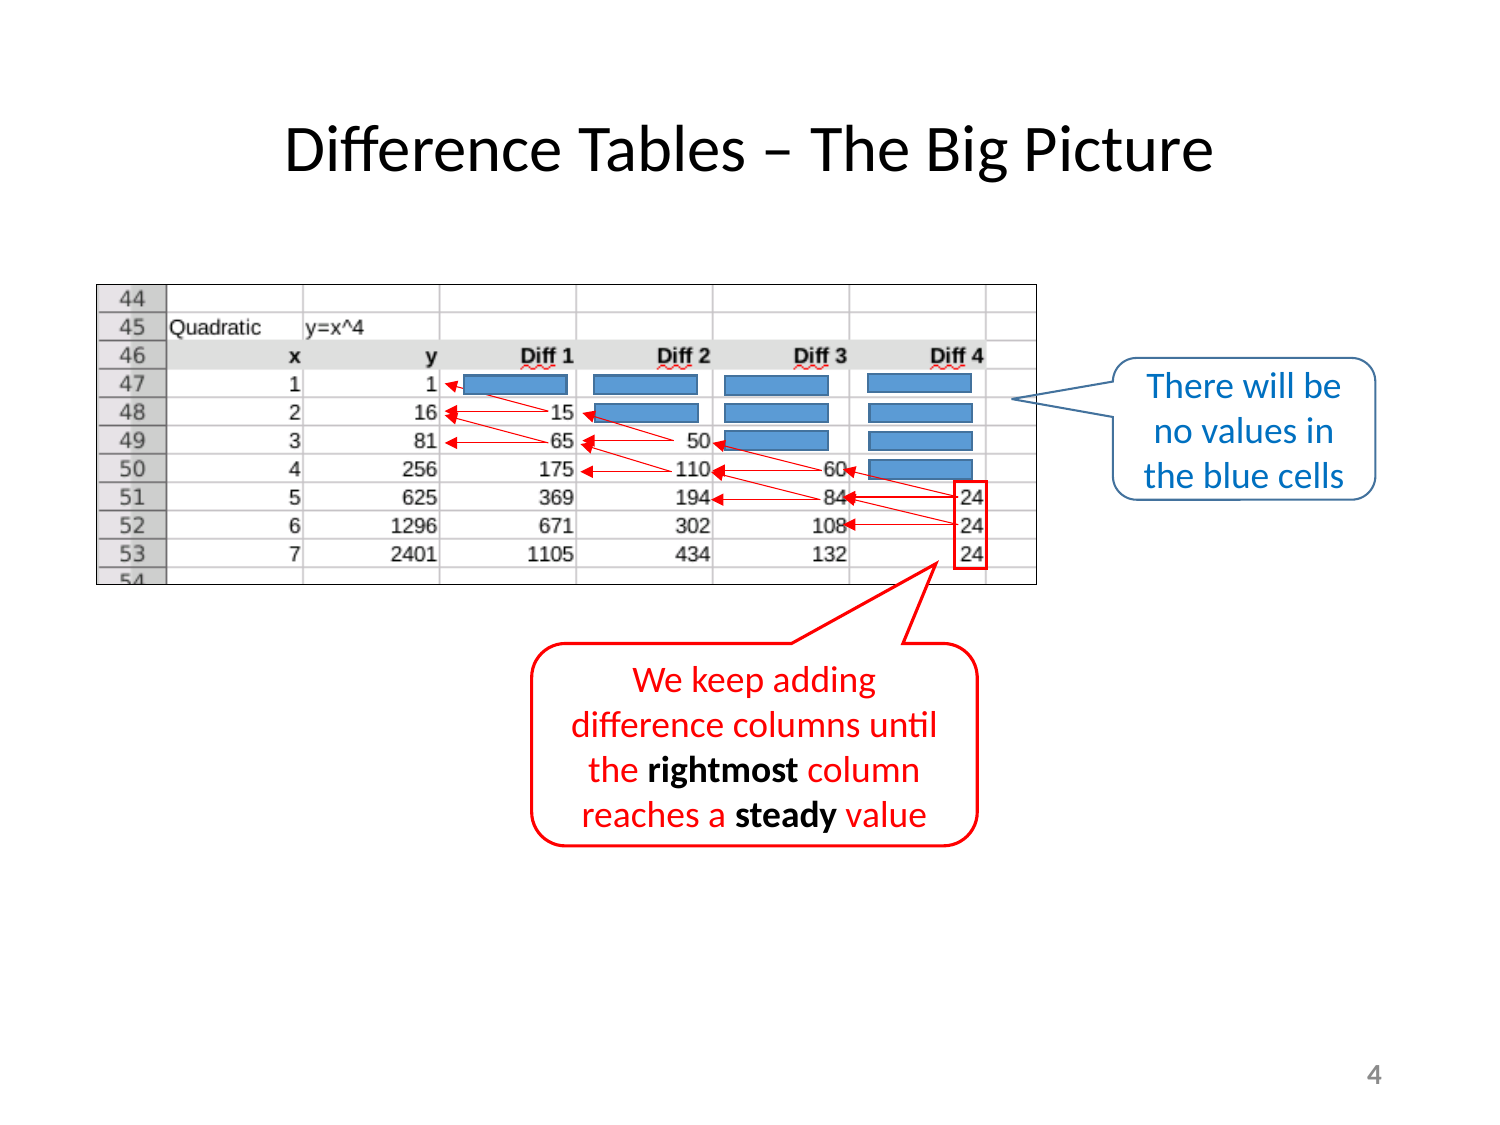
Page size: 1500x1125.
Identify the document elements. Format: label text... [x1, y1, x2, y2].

text_box We keep adding difference columns until the rightmost column reaches a steady value [530, 585, 979, 847]
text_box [842, 469, 959, 496]
slide_number 4 [1059, 1042, 1397, 1103]
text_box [444, 415, 549, 442]
text_box There will be no values in the blue cells [1037, 356, 1377, 501]
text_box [710, 471, 821, 499]
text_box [842, 496, 959, 524]
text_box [580, 444, 672, 471]
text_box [582, 412, 674, 440]
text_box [444, 383, 549, 411]
title Difference Tables – The Big Picture [103, 59, 1397, 241]
picture [96, 284, 1037, 585]
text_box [712, 442, 822, 470]
